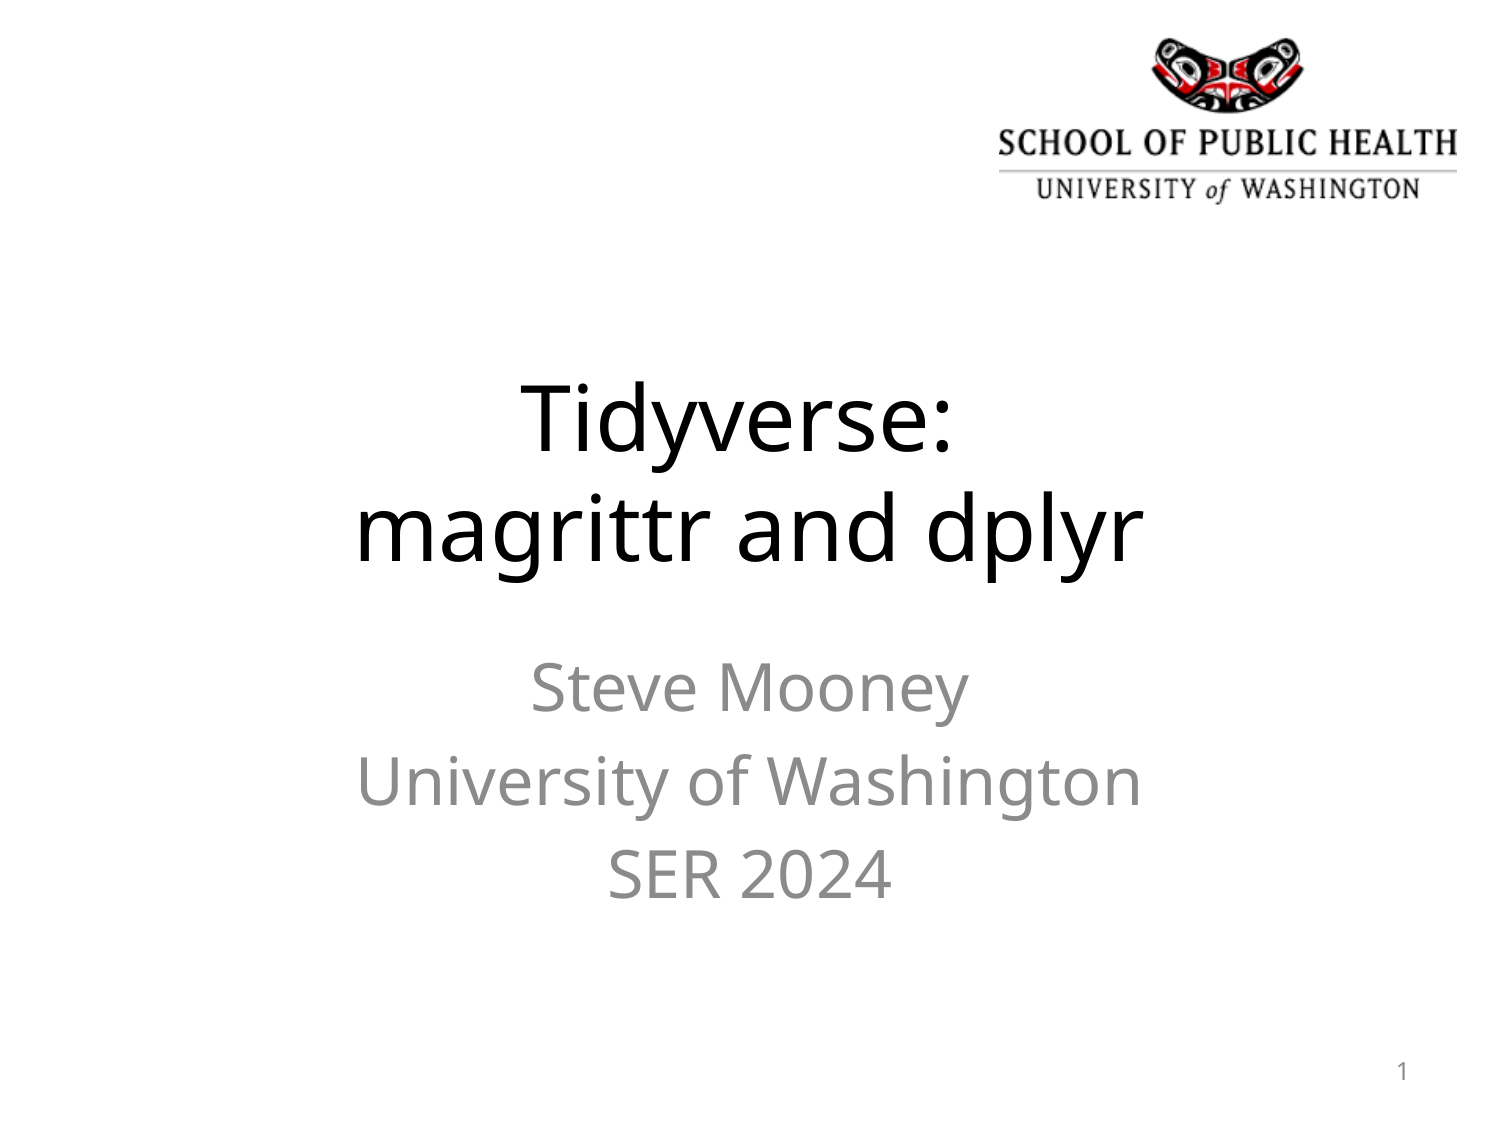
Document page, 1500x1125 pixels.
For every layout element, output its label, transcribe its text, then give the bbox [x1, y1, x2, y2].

picture [999, 37, 1457, 212]
title Tidyverse: magrittr and dplyr [112, 349, 1388, 591]
slide_number 1 [1074, 1042, 1425, 1103]
subtitle Steve Mooney University of Washington SER 2024 [225, 637, 1275, 925]
